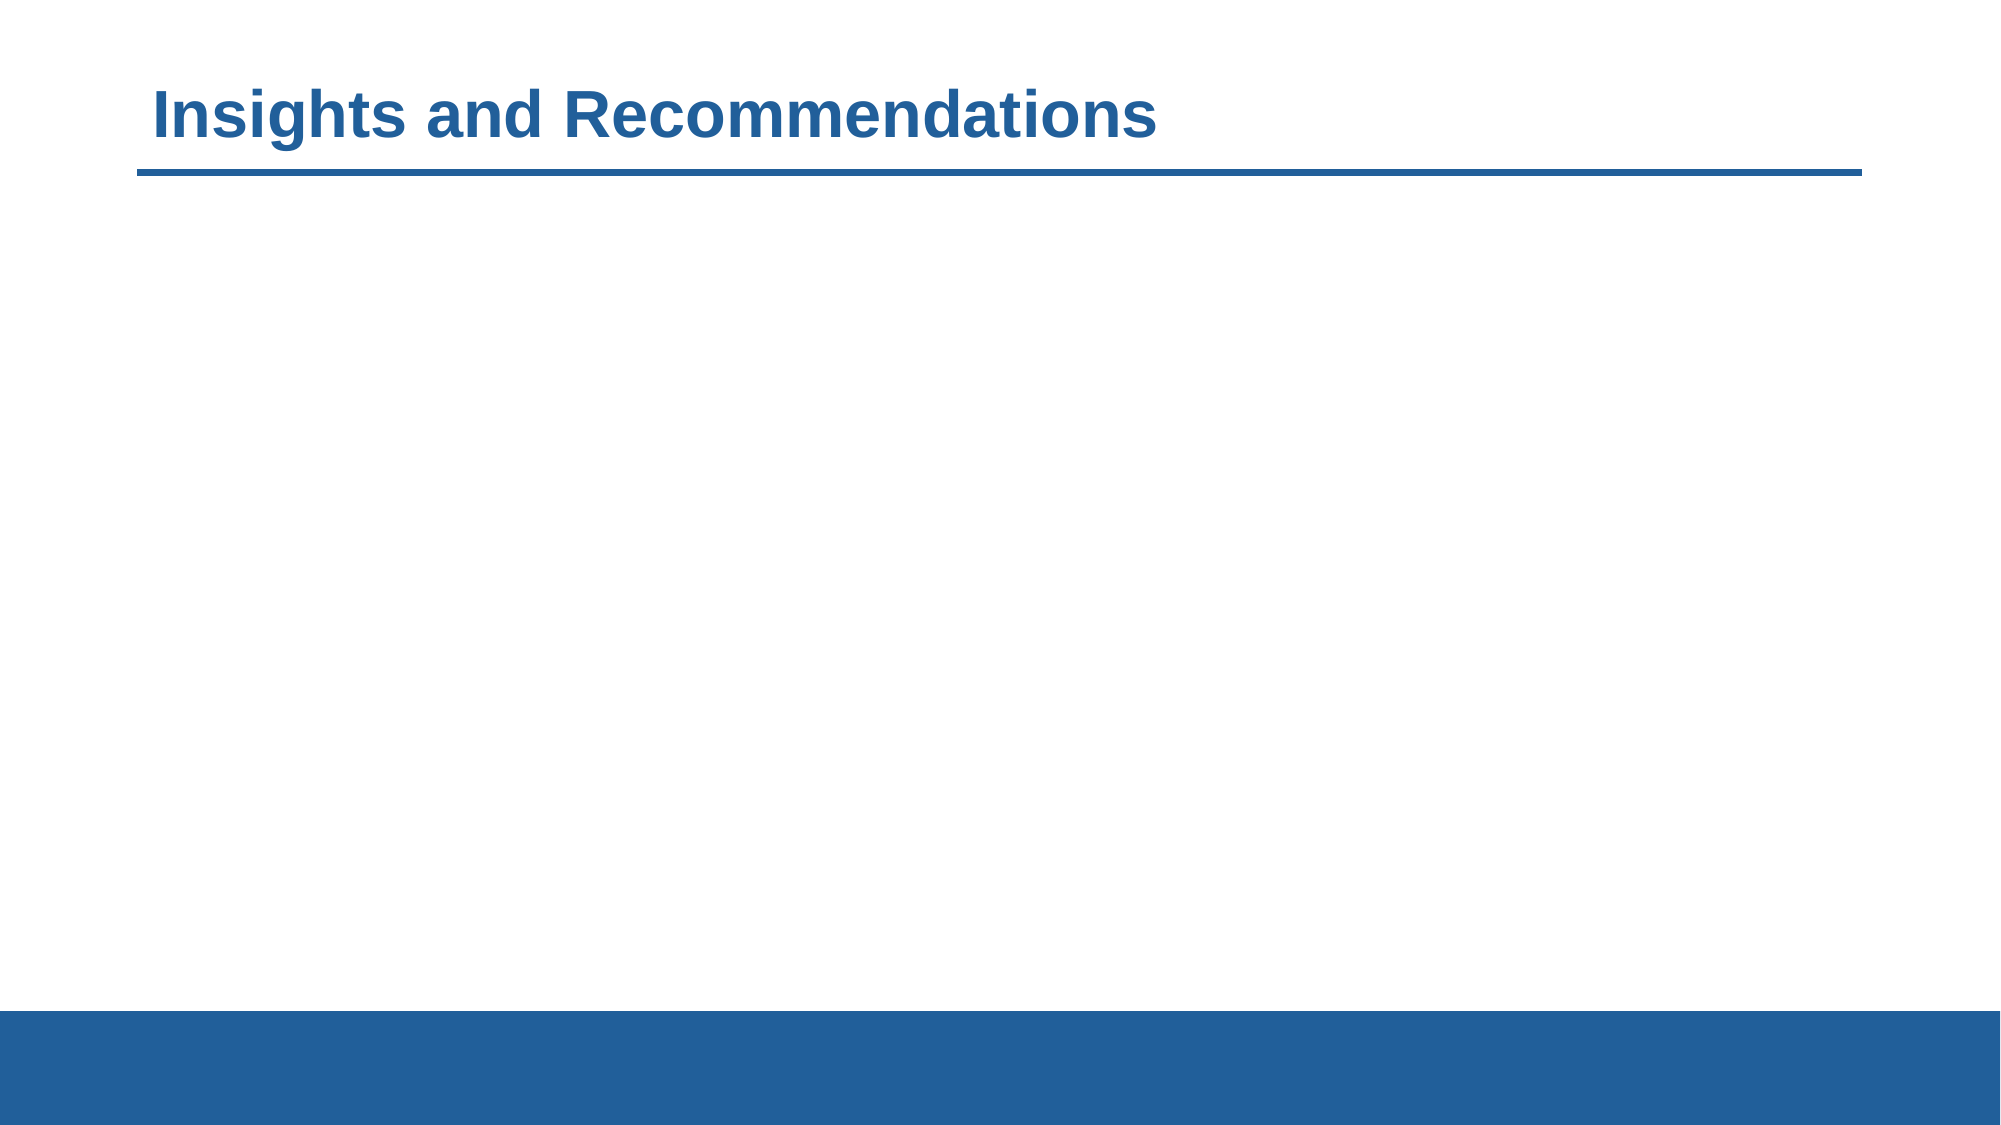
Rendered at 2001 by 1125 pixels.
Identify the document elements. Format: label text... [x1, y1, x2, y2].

title Insights and Recommendations [137, 59, 1863, 173]
